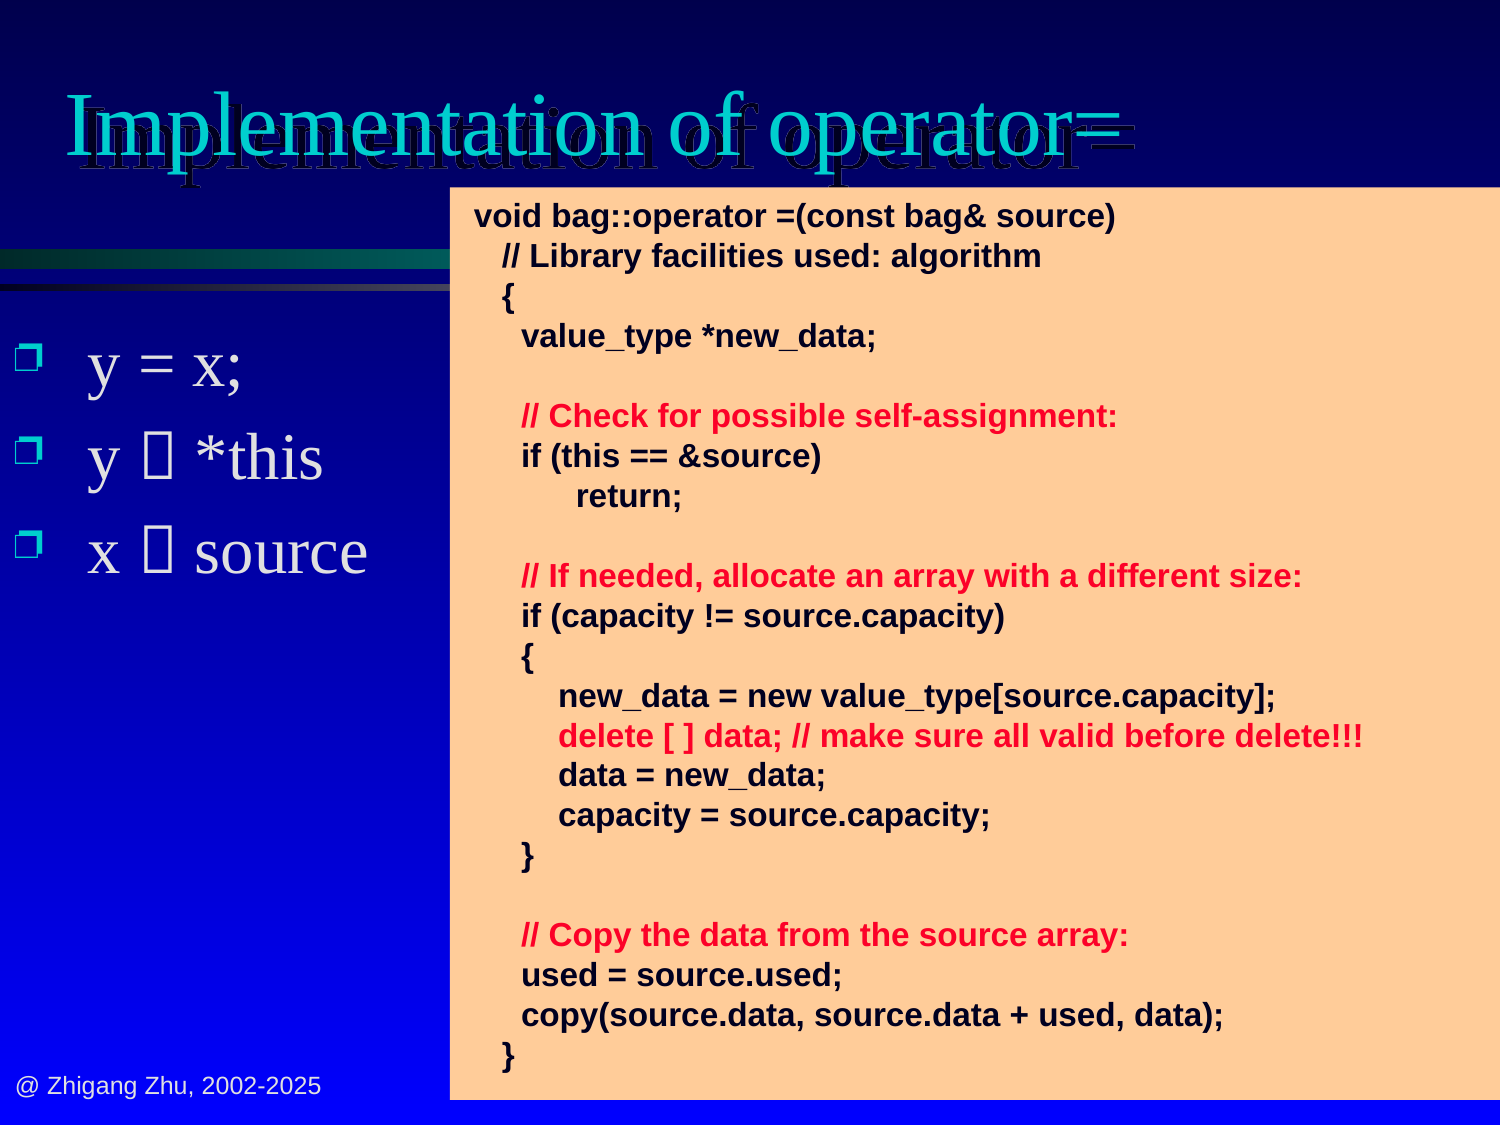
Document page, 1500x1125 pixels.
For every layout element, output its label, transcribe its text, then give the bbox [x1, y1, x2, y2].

title Implementation of operator= [49, 24, 1326, 213]
text_box void bag::operator =(const bag& source) // Library facilities used: algorithm { value_type *new_data; // Check for possible self-assignment: if (this == &source) return; // If needed, allocate an array with a different size: if (capacity != source.capacity) { new_data = new value_type[source.capacity]; delete [ ] data; // make sure all valid before delete!!! data = new_data; capacity = source.capacity; } // Copy the data from the source array: used = source.used; copy(source.data, source.data + used, data); } [449, 187, 1500, 1100]
list y = x; y  *this x  source [0, 311, 449, 988]
